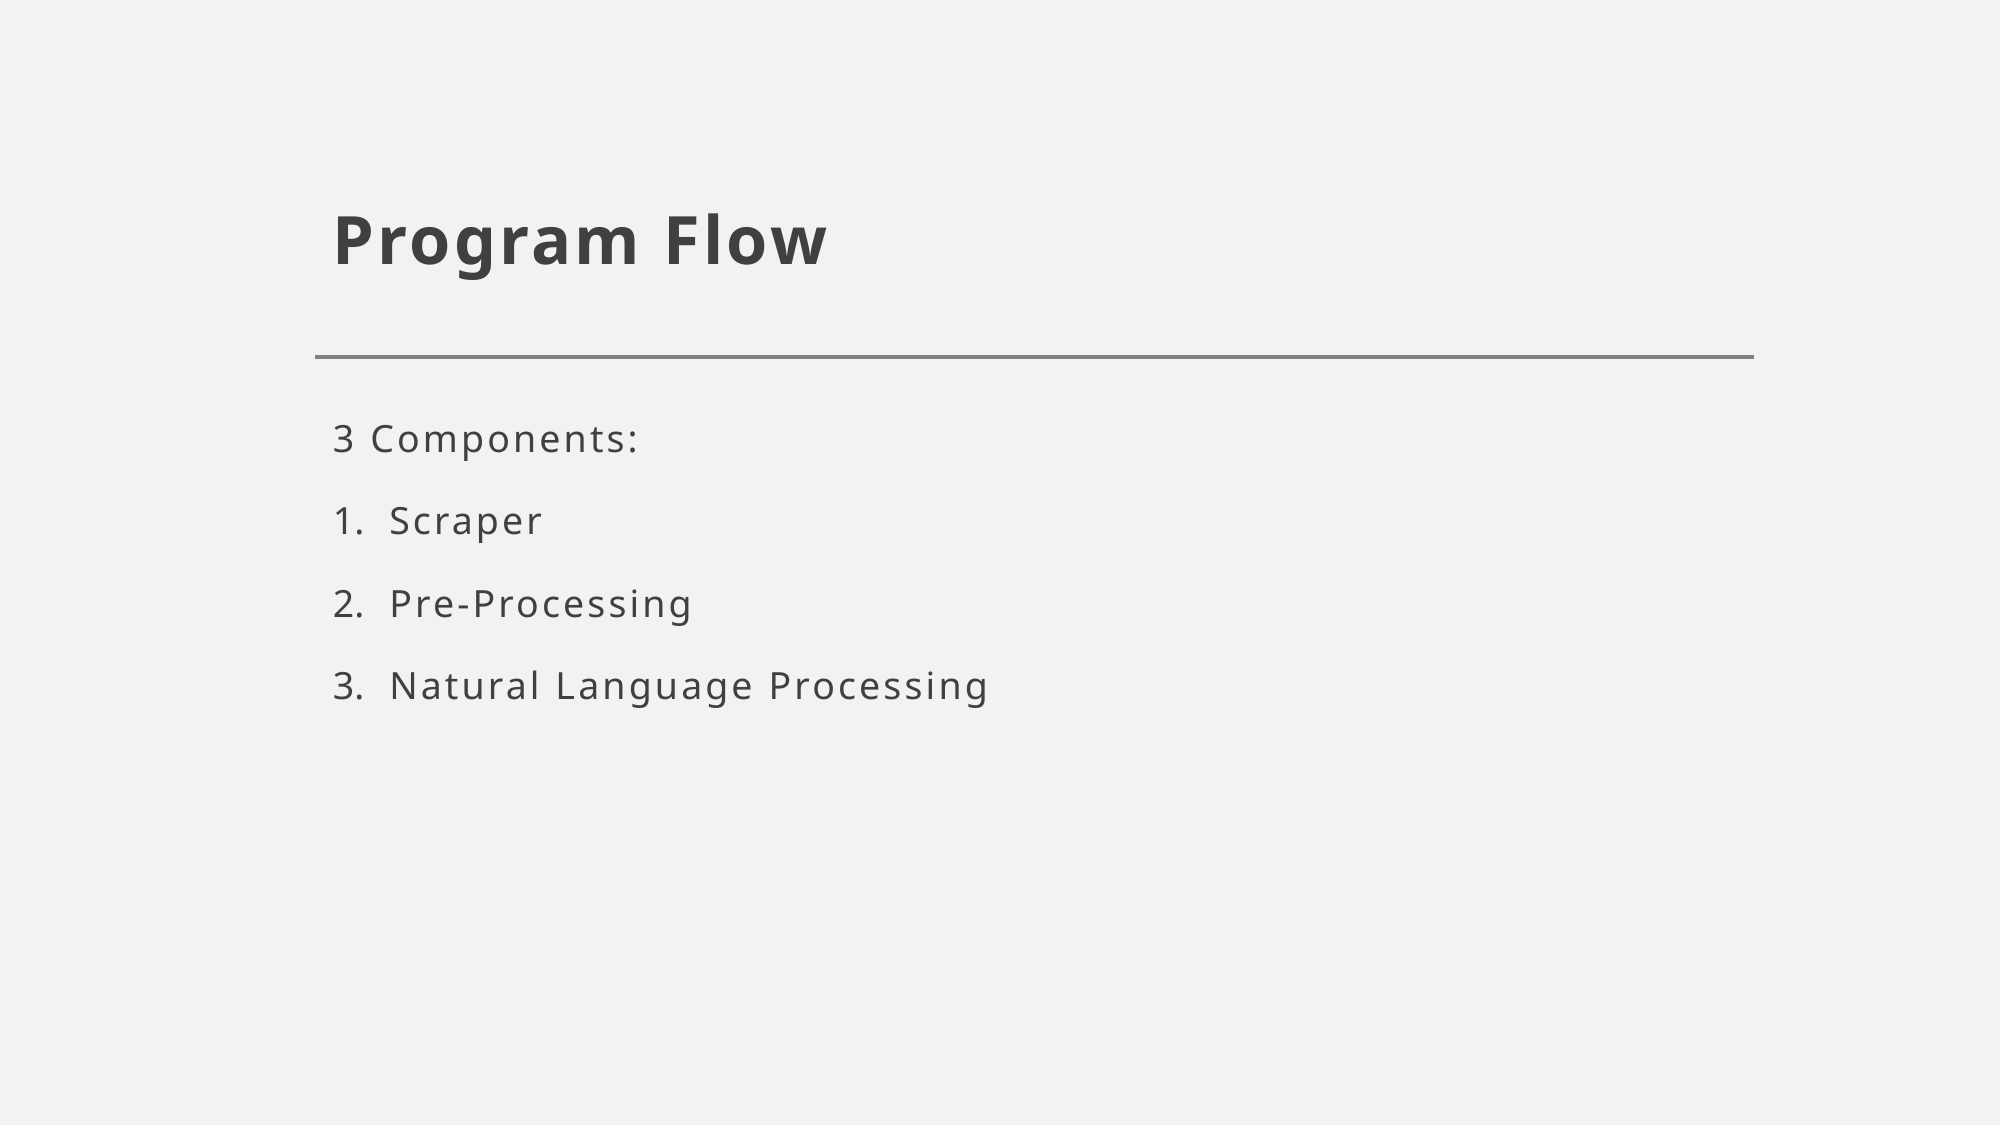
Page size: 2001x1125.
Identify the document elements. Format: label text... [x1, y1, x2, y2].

title Program Flow [315, 72, 1754, 294]
list 3 Components: Scraper Pre-Processing Natural Language Processing [315, 379, 1754, 979]
